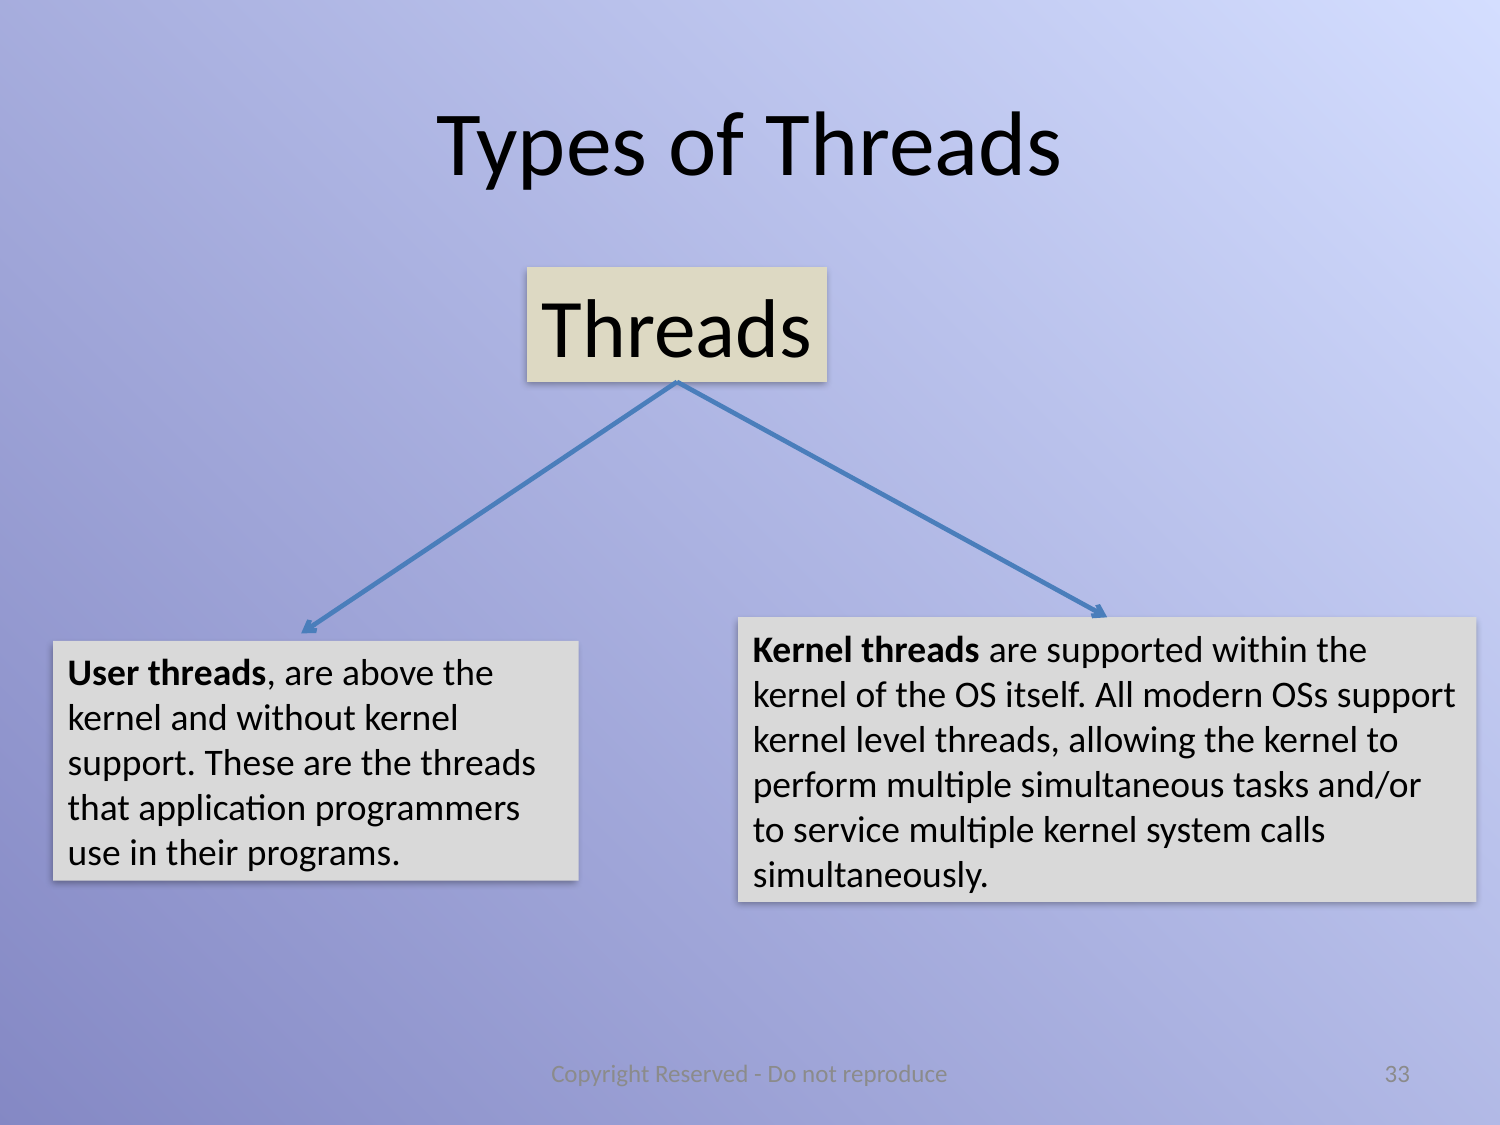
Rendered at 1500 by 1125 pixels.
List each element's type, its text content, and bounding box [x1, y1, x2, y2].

text_box User threads, are above the kernel and without kernel support. These are the threads that application programmers use in their programs. [53, 640, 579, 881]
text_box Kernel threads are supported within the kernel of the OS itself. All modern OSs support kernel level threads, allowing the kernel to perform multiple simultaneous tasks and/or to service multiple kernel system calls simultaneously. [738, 617, 1477, 902]
slide_number 33 [1074, 1042, 1425, 1103]
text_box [676, 383, 1108, 618]
footer Copyright Reserved - Do not reproduce [512, 1042, 988, 1103]
text_box Threads [527, 267, 827, 381]
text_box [300, 383, 678, 634]
title Types of Threads [75, 45, 1425, 233]
